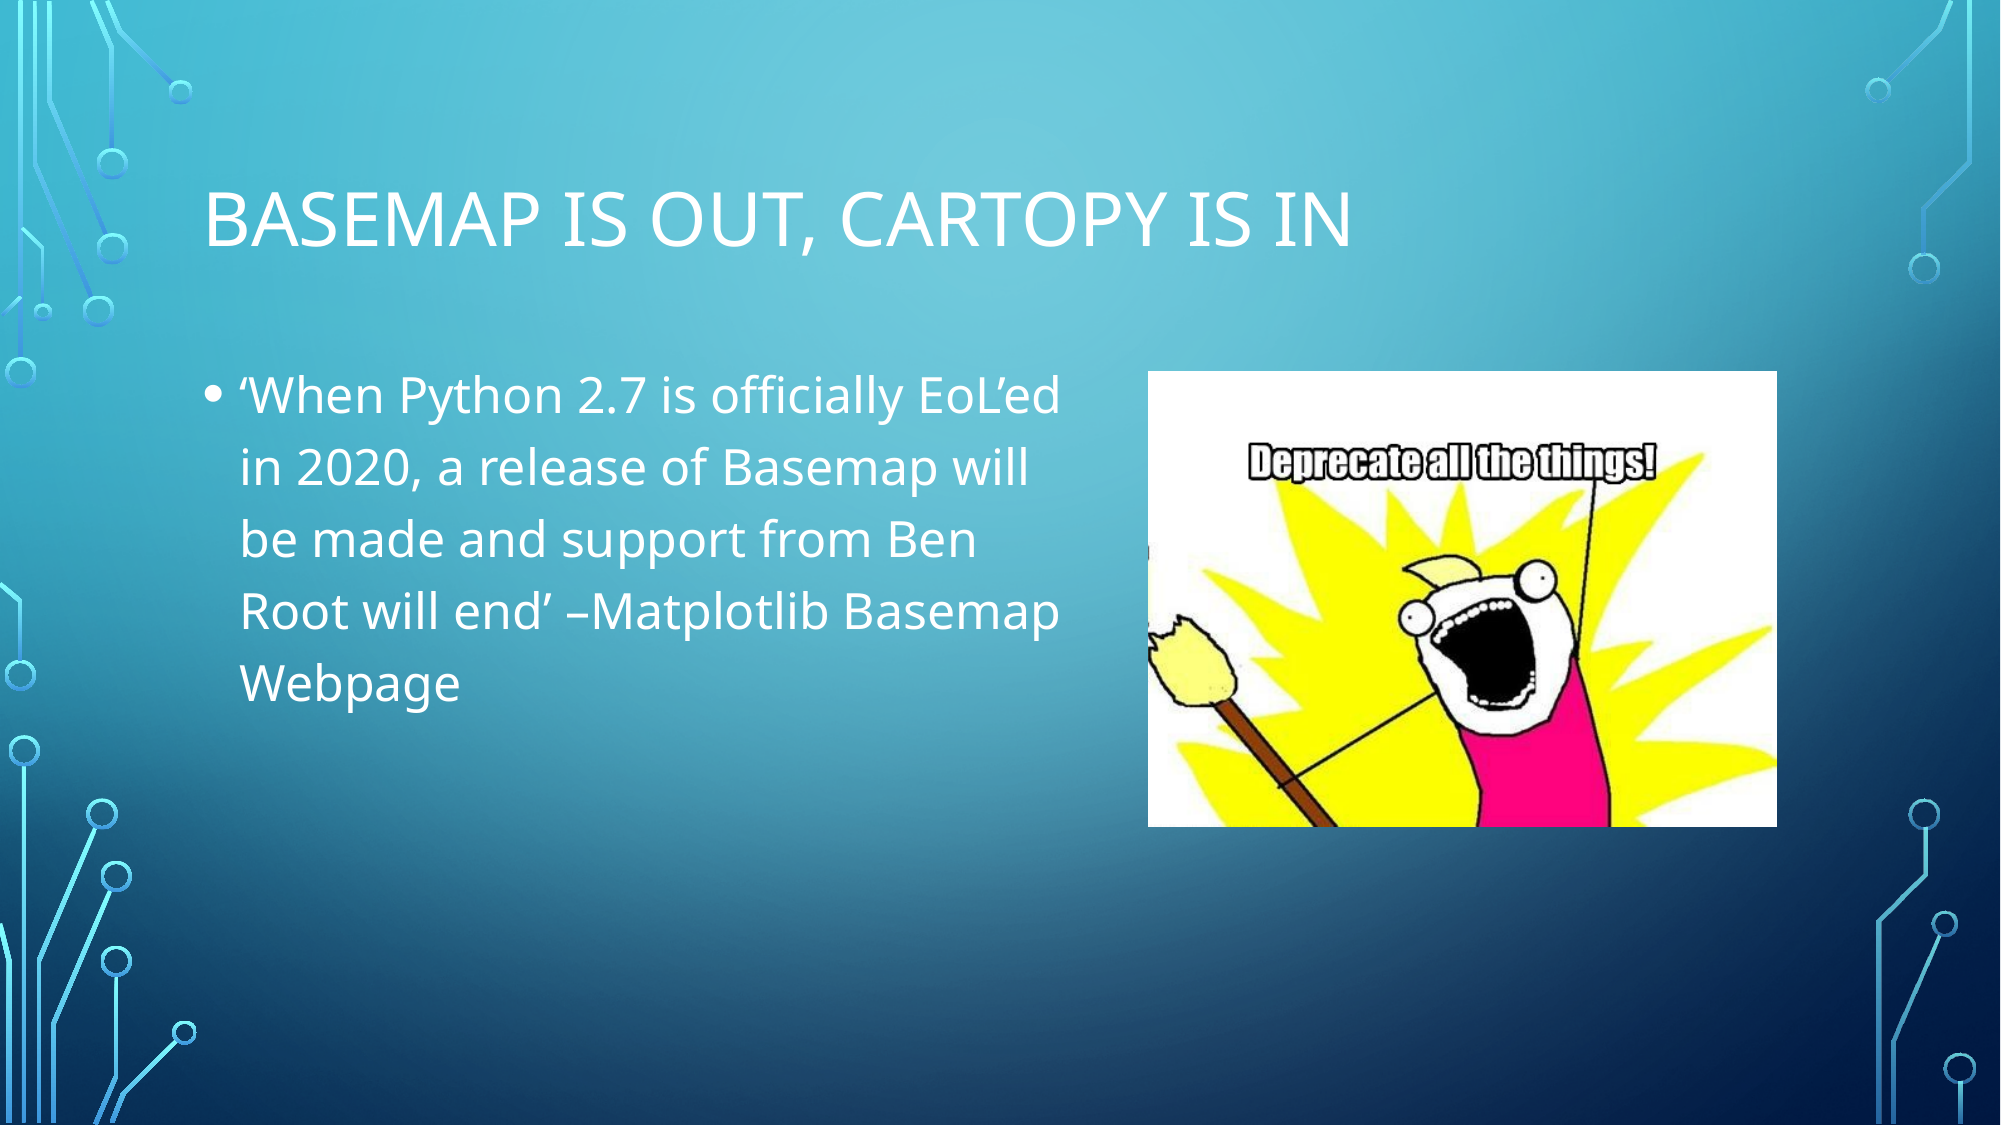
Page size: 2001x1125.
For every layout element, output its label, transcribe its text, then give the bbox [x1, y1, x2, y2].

picture [1147, 371, 1777, 827]
title Basemap is out, cartopy is in [187, 101, 1813, 344]
list ‘When Python 2.7 is officially EoL’ed in 2020, a release of Basemap will be made and support from Ben Root will end’ –Matplotlib Basemap Webpage [187, 343, 1113, 925]
